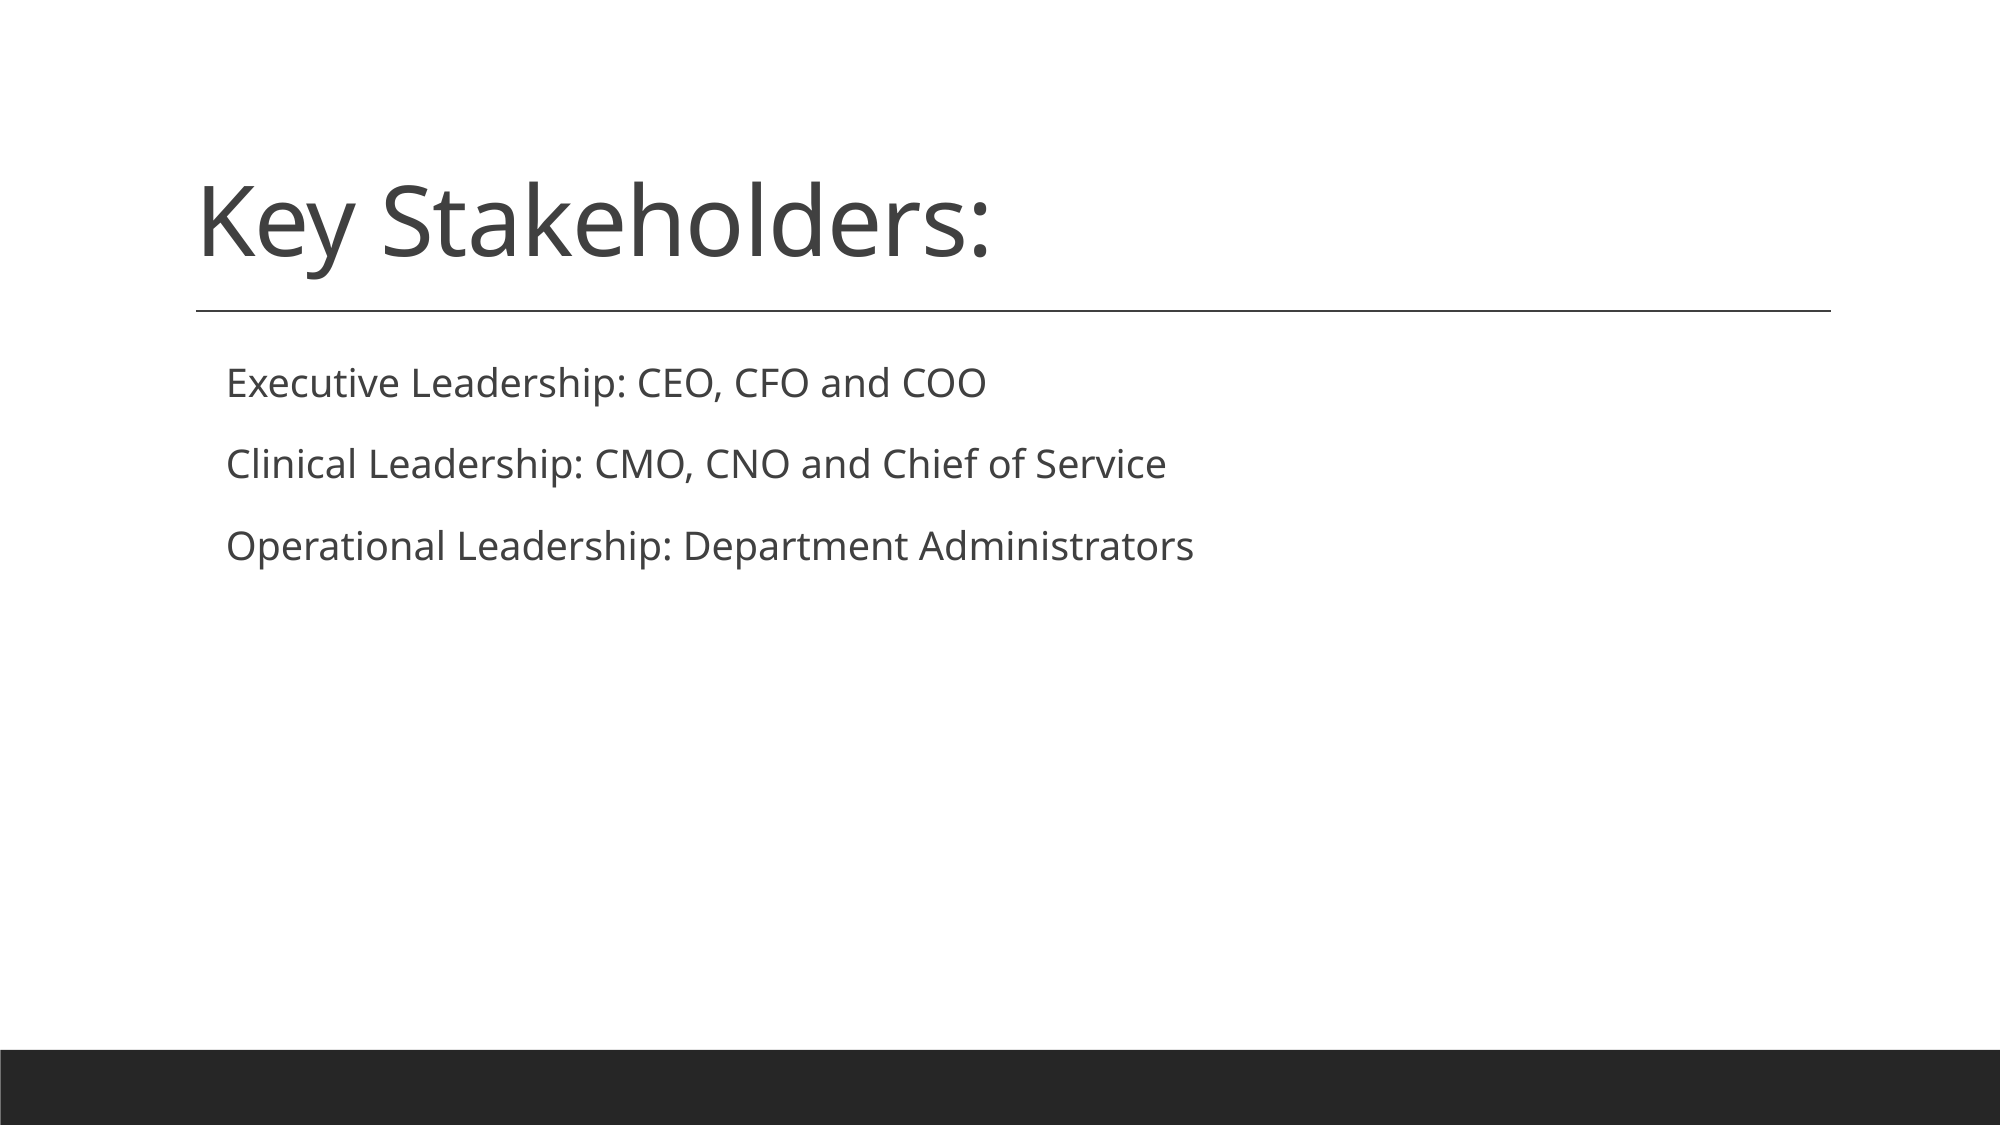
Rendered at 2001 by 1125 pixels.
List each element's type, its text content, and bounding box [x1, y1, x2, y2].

list Executive Leadership: CEO, CFO and COO Clinical Leadership: CMO, CNO and Chief of Service Operational Leadership: Department Administrators [180, 345, 1830, 963]
title Key Stakeholders: [180, 47, 1830, 285]
